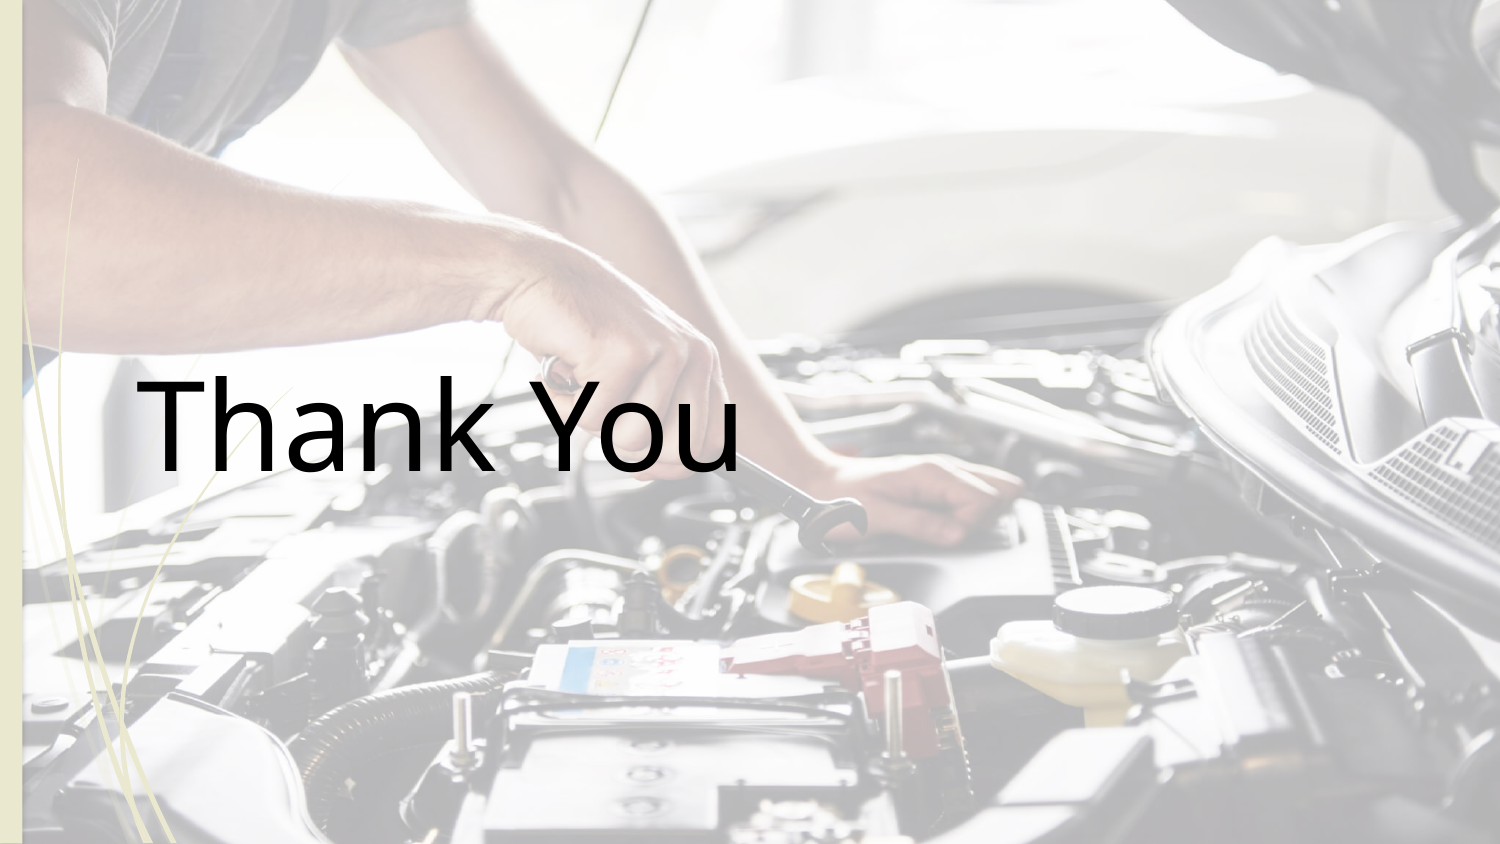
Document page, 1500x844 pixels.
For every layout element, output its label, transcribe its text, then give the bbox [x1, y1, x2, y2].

title Thank You [121, 162, 841, 682]
